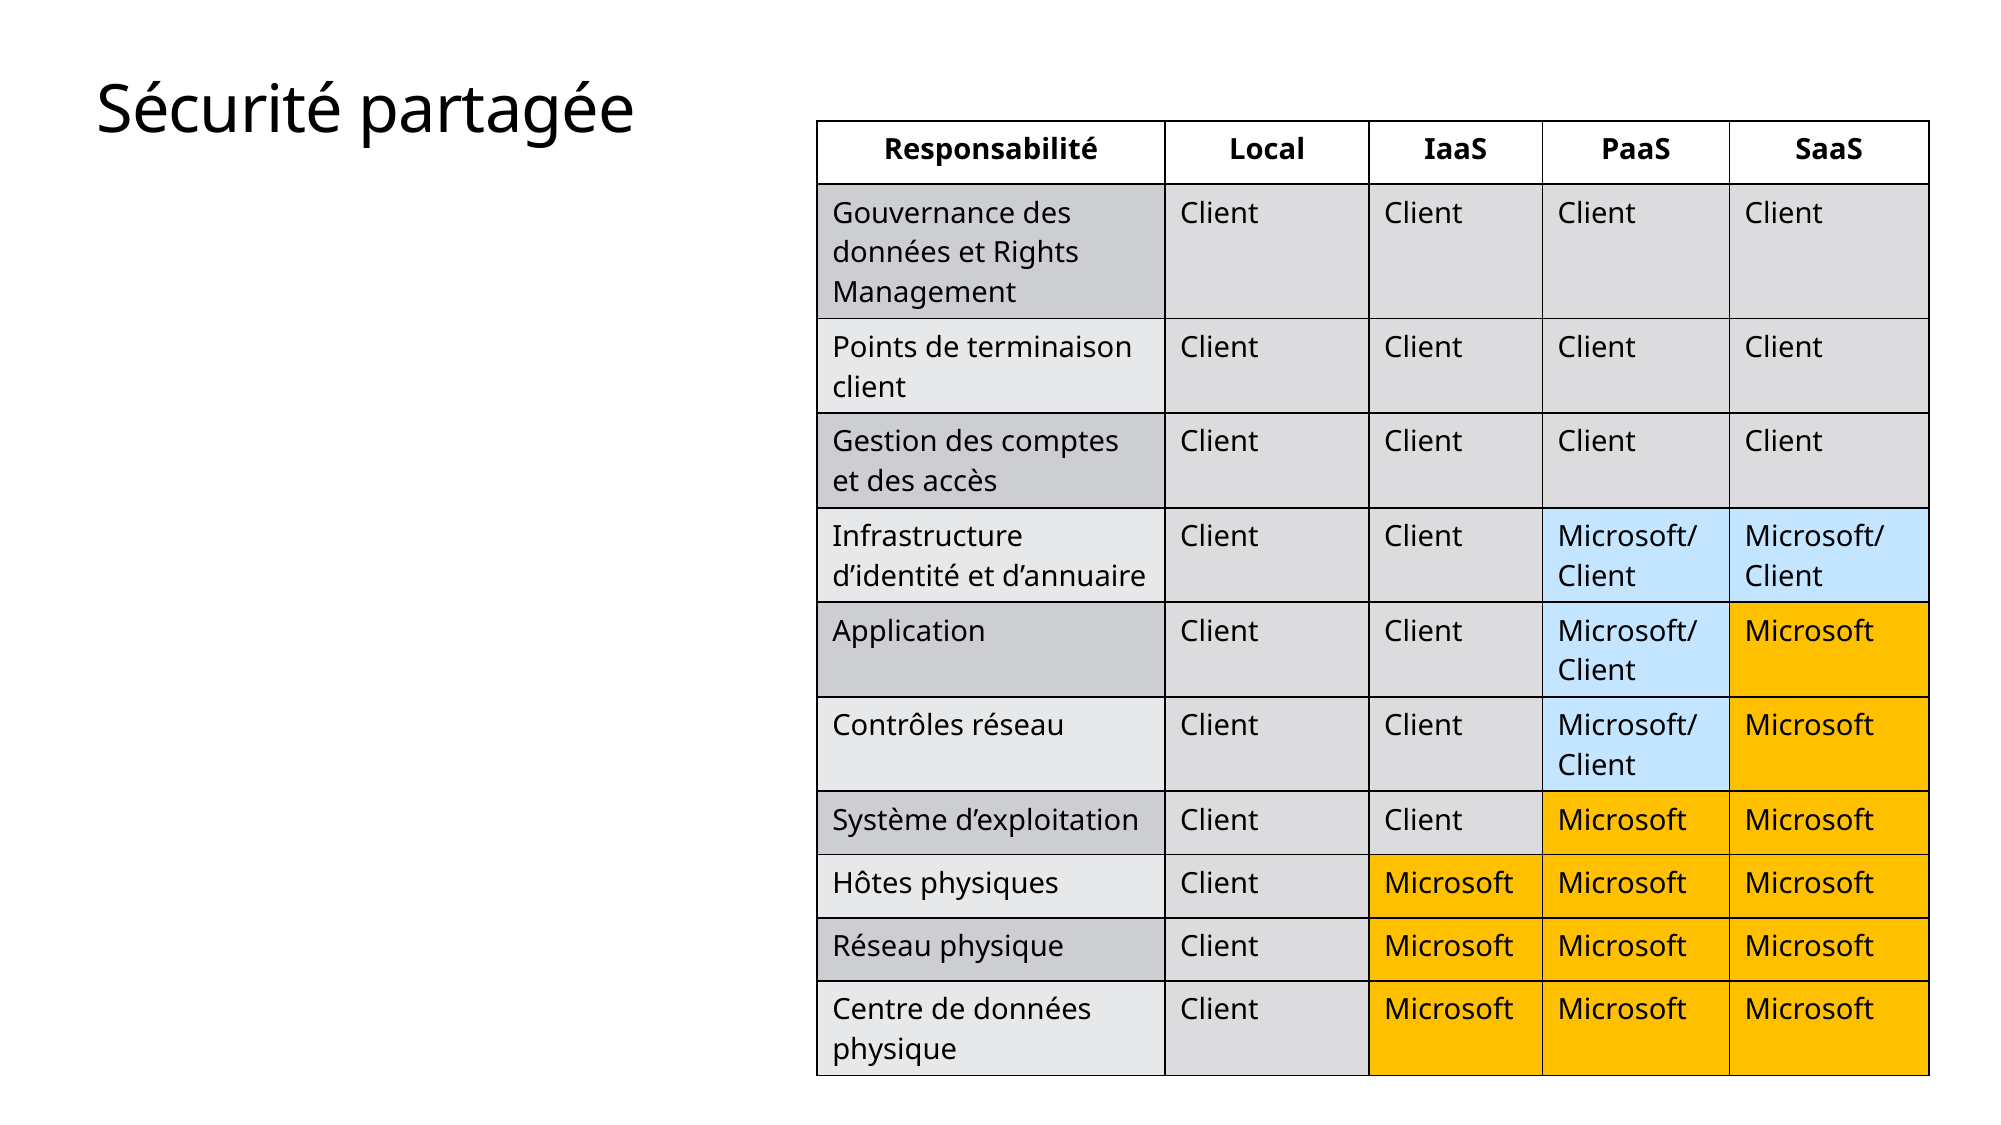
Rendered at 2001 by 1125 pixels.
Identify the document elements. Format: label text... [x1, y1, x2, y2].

table_cell Infrastructure d’identité et d’annuaire [818, 509, 1164, 601]
table_header Local [1166, 122, 1368, 183]
table_header PaaS [1543, 122, 1729, 183]
table_cell Microsoft [1543, 982, 1729, 1075]
table_cell Microsoft/ Client [1543, 603, 1729, 696]
table_cell Microsoft [1730, 792, 1928, 854]
table_cell Gestion des comptes et des accès [818, 414, 1164, 507]
table_cell Microsoft [1543, 792, 1729, 854]
title Sécurité partagée [96, 75, 1904, 166]
table_cell Microsoft [1543, 855, 1729, 917]
table_header Responsabilité [818, 122, 1164, 183]
table_cell Microsoft [1730, 919, 1928, 980]
table_cell Client [1543, 319, 1729, 412]
table_cell Client [1543, 185, 1729, 318]
table_header SaaS [1730, 122, 1928, 183]
table_cell Client [1370, 319, 1542, 412]
table_cell Client [1166, 698, 1368, 790]
table_cell Microsoft [1370, 982, 1542, 1075]
table_cell Centre de données physique [818, 982, 1164, 1075]
table_cell Client [1166, 603, 1368, 696]
table_cell Client [1166, 185, 1368, 318]
table_cell Client [1730, 414, 1928, 507]
table_cell Client [1543, 414, 1729, 507]
table_cell Gouvernance des données et Rights Management [818, 185, 1164, 318]
table_cell Microsoft/ Client [1730, 509, 1928, 601]
table_cell Client [1166, 919, 1368, 980]
table_cell Client [1730, 319, 1928, 412]
table_cell Client [1370, 792, 1542, 854]
table_cell Client [1730, 185, 1928, 318]
table_header IaaS [1370, 122, 1542, 183]
table_cell Microsoft [1730, 982, 1928, 1075]
table_cell Client [1370, 509, 1542, 601]
table_cell Client [1166, 982, 1368, 1075]
table_cell Microsoft [1370, 855, 1542, 917]
table_cell Microsoft [1370, 919, 1542, 980]
table_cell Client [1370, 698, 1542, 790]
table_cell Points de terminaison client [818, 319, 1164, 412]
table_cell Microsoft/ Client [1543, 509, 1729, 601]
table_cell Réseau physique [818, 919, 1164, 980]
table_cell Application [818, 603, 1164, 696]
table_cell Contrôles réseau [818, 698, 1164, 790]
table_cell Système d’exploitation [818, 792, 1164, 854]
table_cell Client [1370, 185, 1542, 318]
table_cell Client [1166, 414, 1368, 507]
table_cell Client [1166, 792, 1368, 854]
table_cell Microsoft [1730, 603, 1928, 696]
table_cell Client [1370, 414, 1542, 507]
table_cell Client [1166, 509, 1368, 601]
table_cell Hôtes physiques [818, 855, 1164, 917]
table_cell Microsoft/ Client [1543, 698, 1729, 790]
table_cell Client [1370, 603, 1542, 696]
table_cell Microsoft [1543, 919, 1729, 980]
table_cell Client [1166, 319, 1368, 412]
table_cell Client [1166, 855, 1368, 917]
table_cell Microsoft [1730, 855, 1928, 917]
table_cell Microsoft [1730, 698, 1928, 790]
